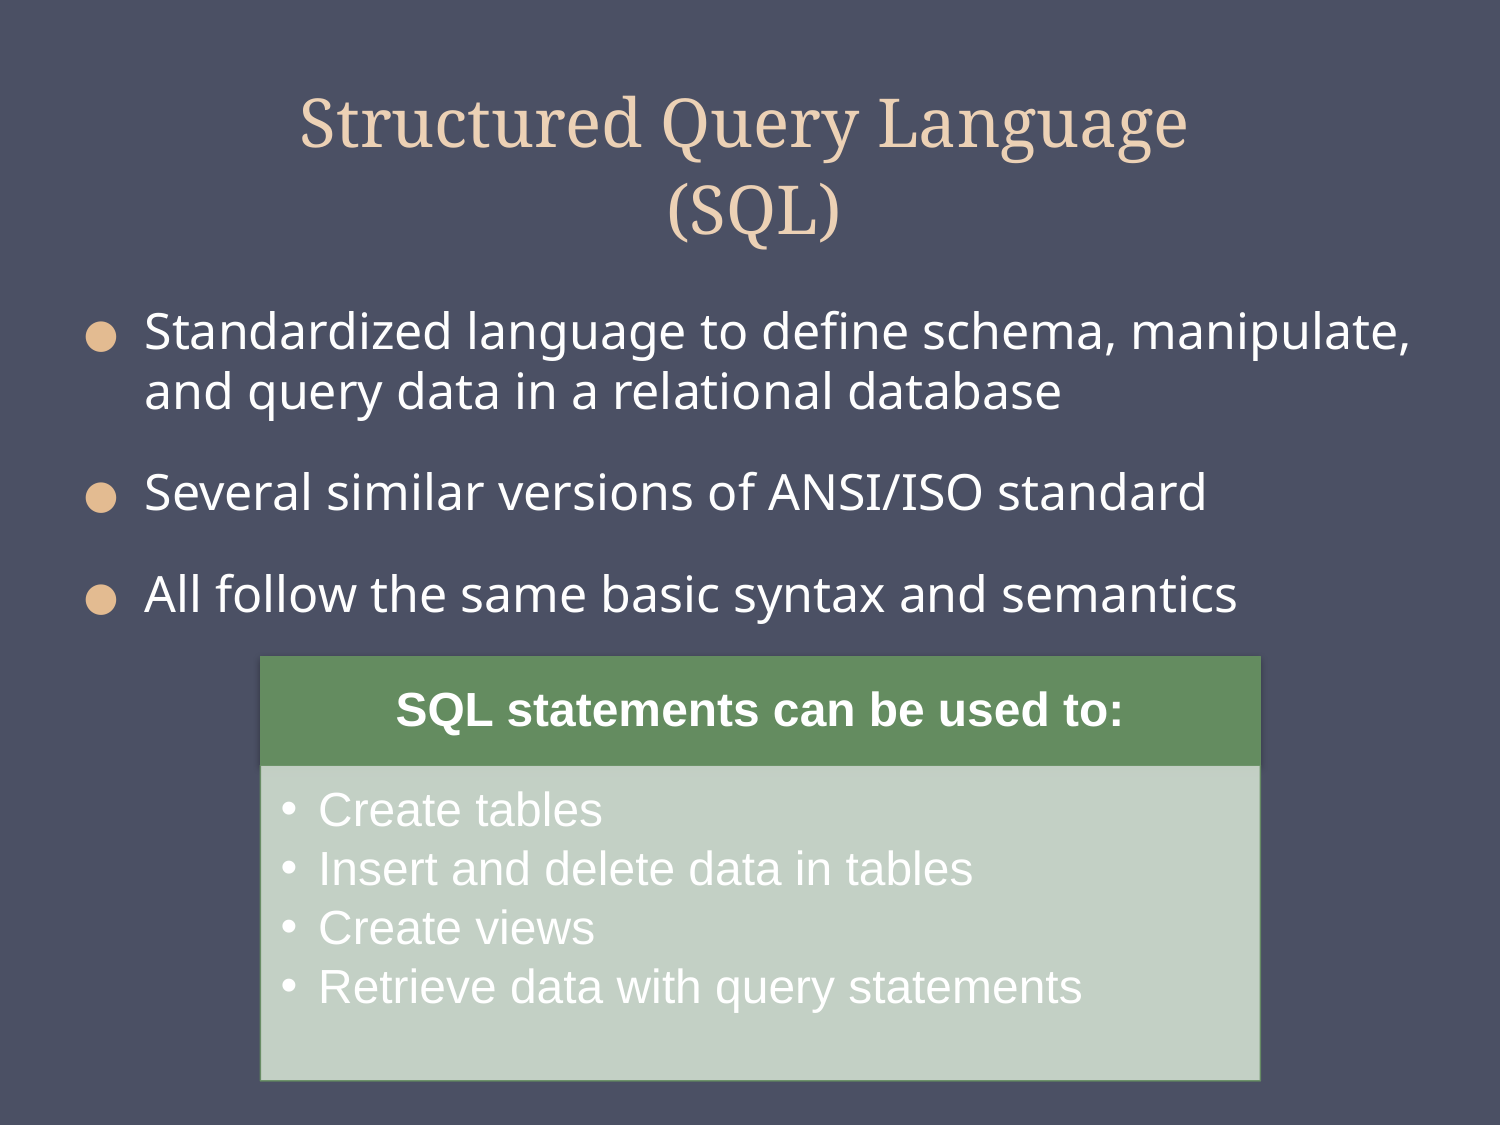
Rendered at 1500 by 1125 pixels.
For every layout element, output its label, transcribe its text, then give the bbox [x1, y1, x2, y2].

title Structured Query Language (SQL) [3, 66, 1500, 256]
list Standardized language to define schema, manipulate, and query data in a relational database Several similar versions of ANSI/ISO standard All follow the same basic syntax and semantics [68, 291, 1432, 655]
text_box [260, 656, 1261, 1082]
